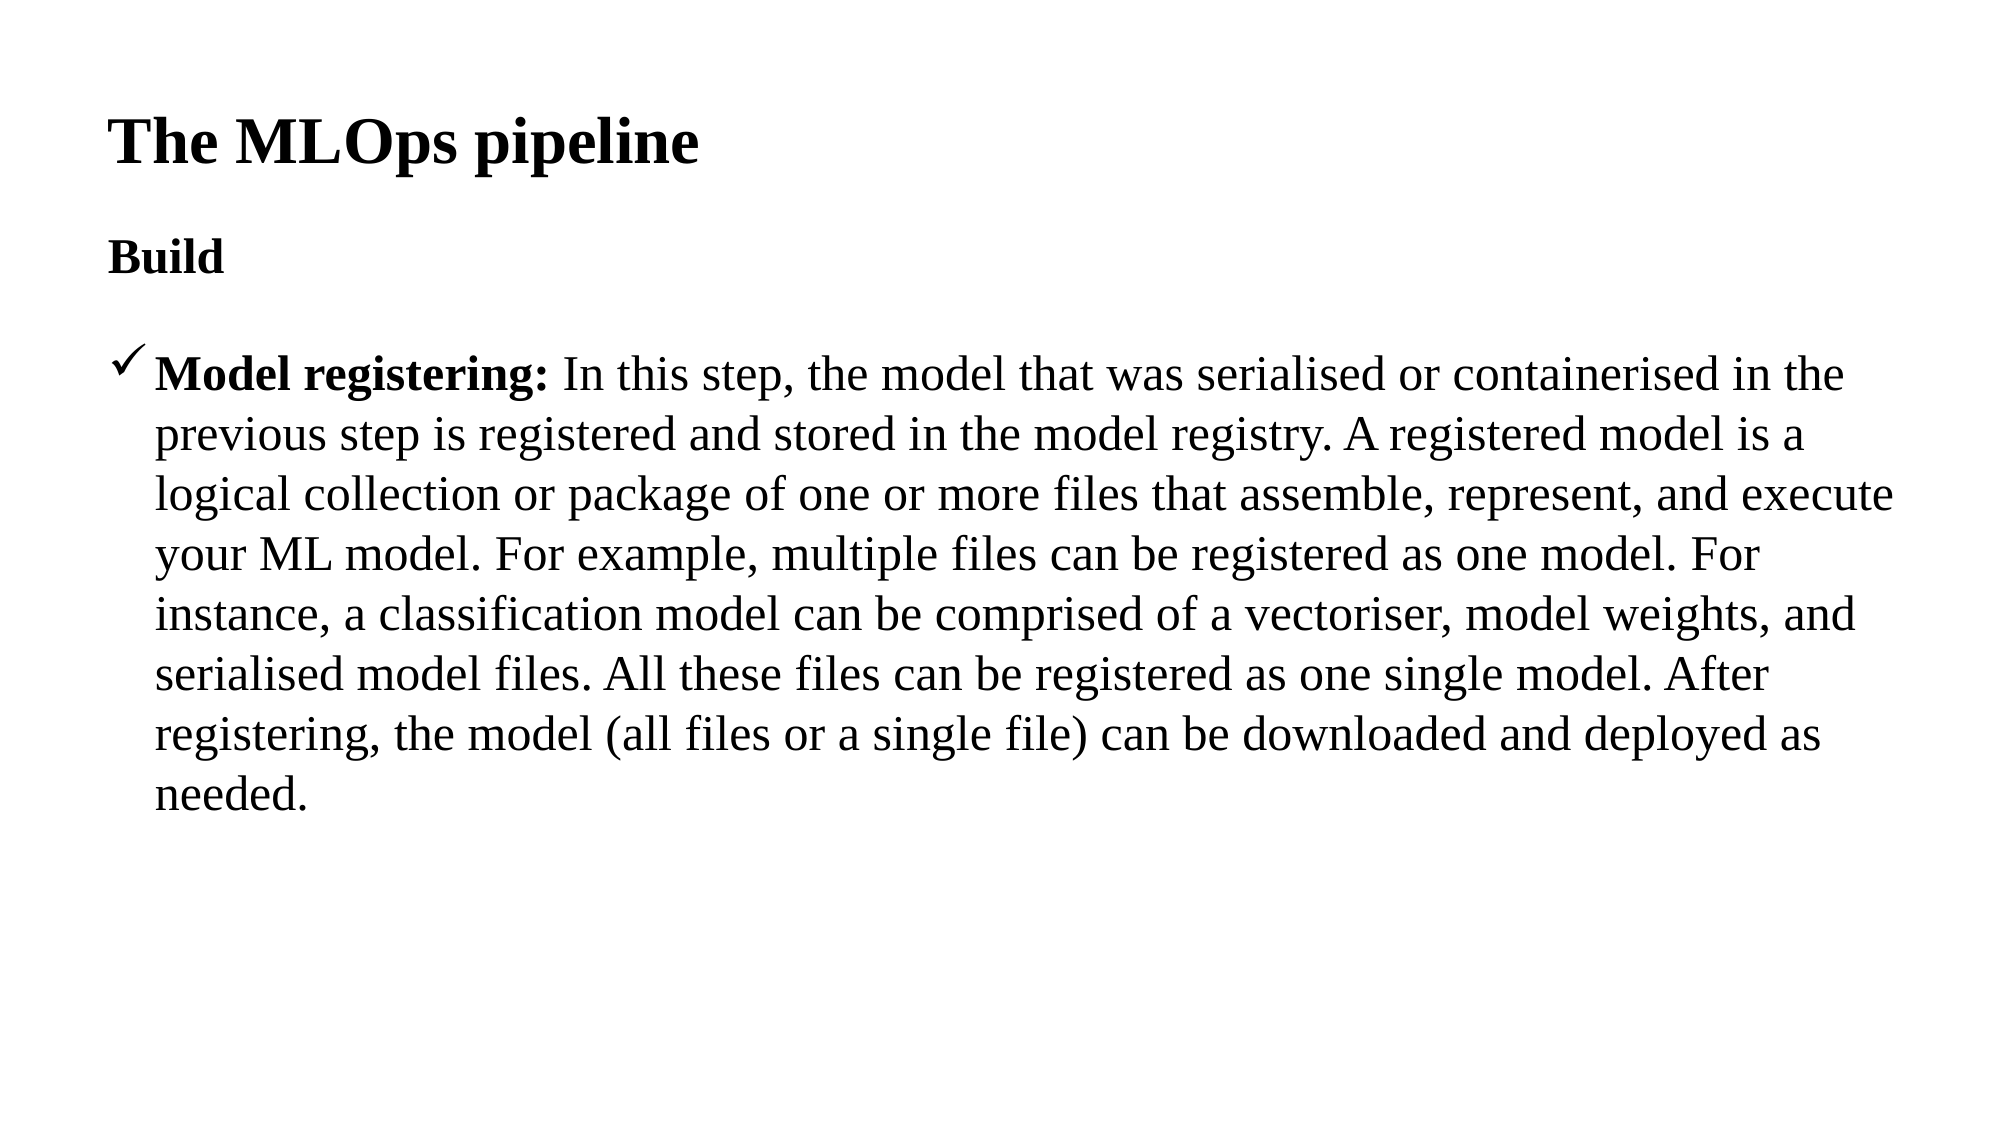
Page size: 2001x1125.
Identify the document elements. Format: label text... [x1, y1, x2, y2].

text_box Model registering: In this step, the model that was serialised or containerised in the previous step is registered and stored in the model registry. A registered model is a logical collection or package of one or more files that assemble, represent, and execute your ML model. For example, multiple files can be registered as one model. For instance, a classification model can be comprised of a vectoriser, model weights, and serialised model files. All these files can be registered as one single model. After registering, the model (all files or a single file) can be downloaded and deployed as needed. [93, 333, 1952, 829]
text_box Build [93, 216, 1717, 291]
text_box The MLOps pipeline [93, 100, 1717, 174]
